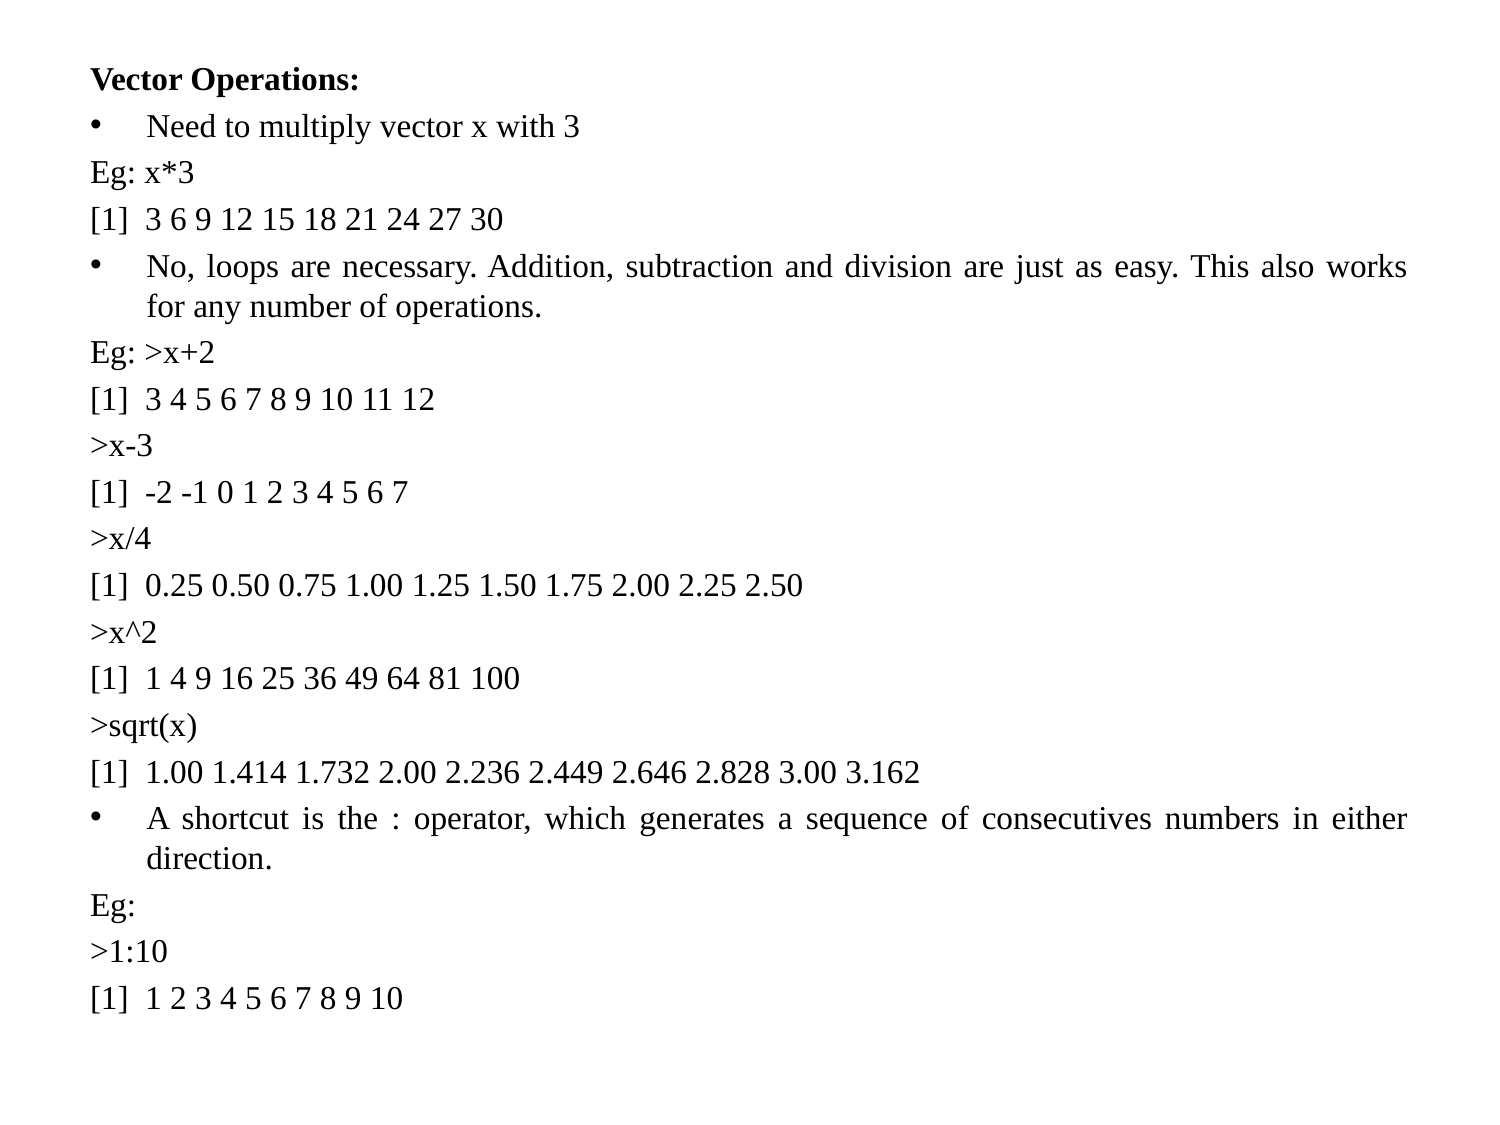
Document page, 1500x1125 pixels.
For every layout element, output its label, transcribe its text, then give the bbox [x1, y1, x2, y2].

list Vector Operations: Need to multiply vector x with 3 Eg: x*3 [1] 3 6 9 12 15 18 21 24 27 30 No, loops are necessary. Addition, subtraction and division are just as easy. This also works for any number of operations. Eg: >x+2 [1] 3 4 5 6 7 8 9 10 11 12 >x-3 [1] -2 -1 0 1 2 3 4 5 6 7 >x/4 [1] 0.25 0.50 0.75 1.00 1.25 1.50 1.75 2.00 2.25 2.50 >x^2 [1] 1 4 9 16 25 36 49 64 81 100 >sqrt(x) [1] 1.00 1.414 1.732 2.00 2.236 2.449 2.646 2.828 3.00 3.162 A shortcut is the : operator, which generates a sequence of consecutives numbers in either direction. Eg: >1:10 [1] 1 2 3 4 5 6 7 8 9 10 [75, 50, 1425, 1088]
